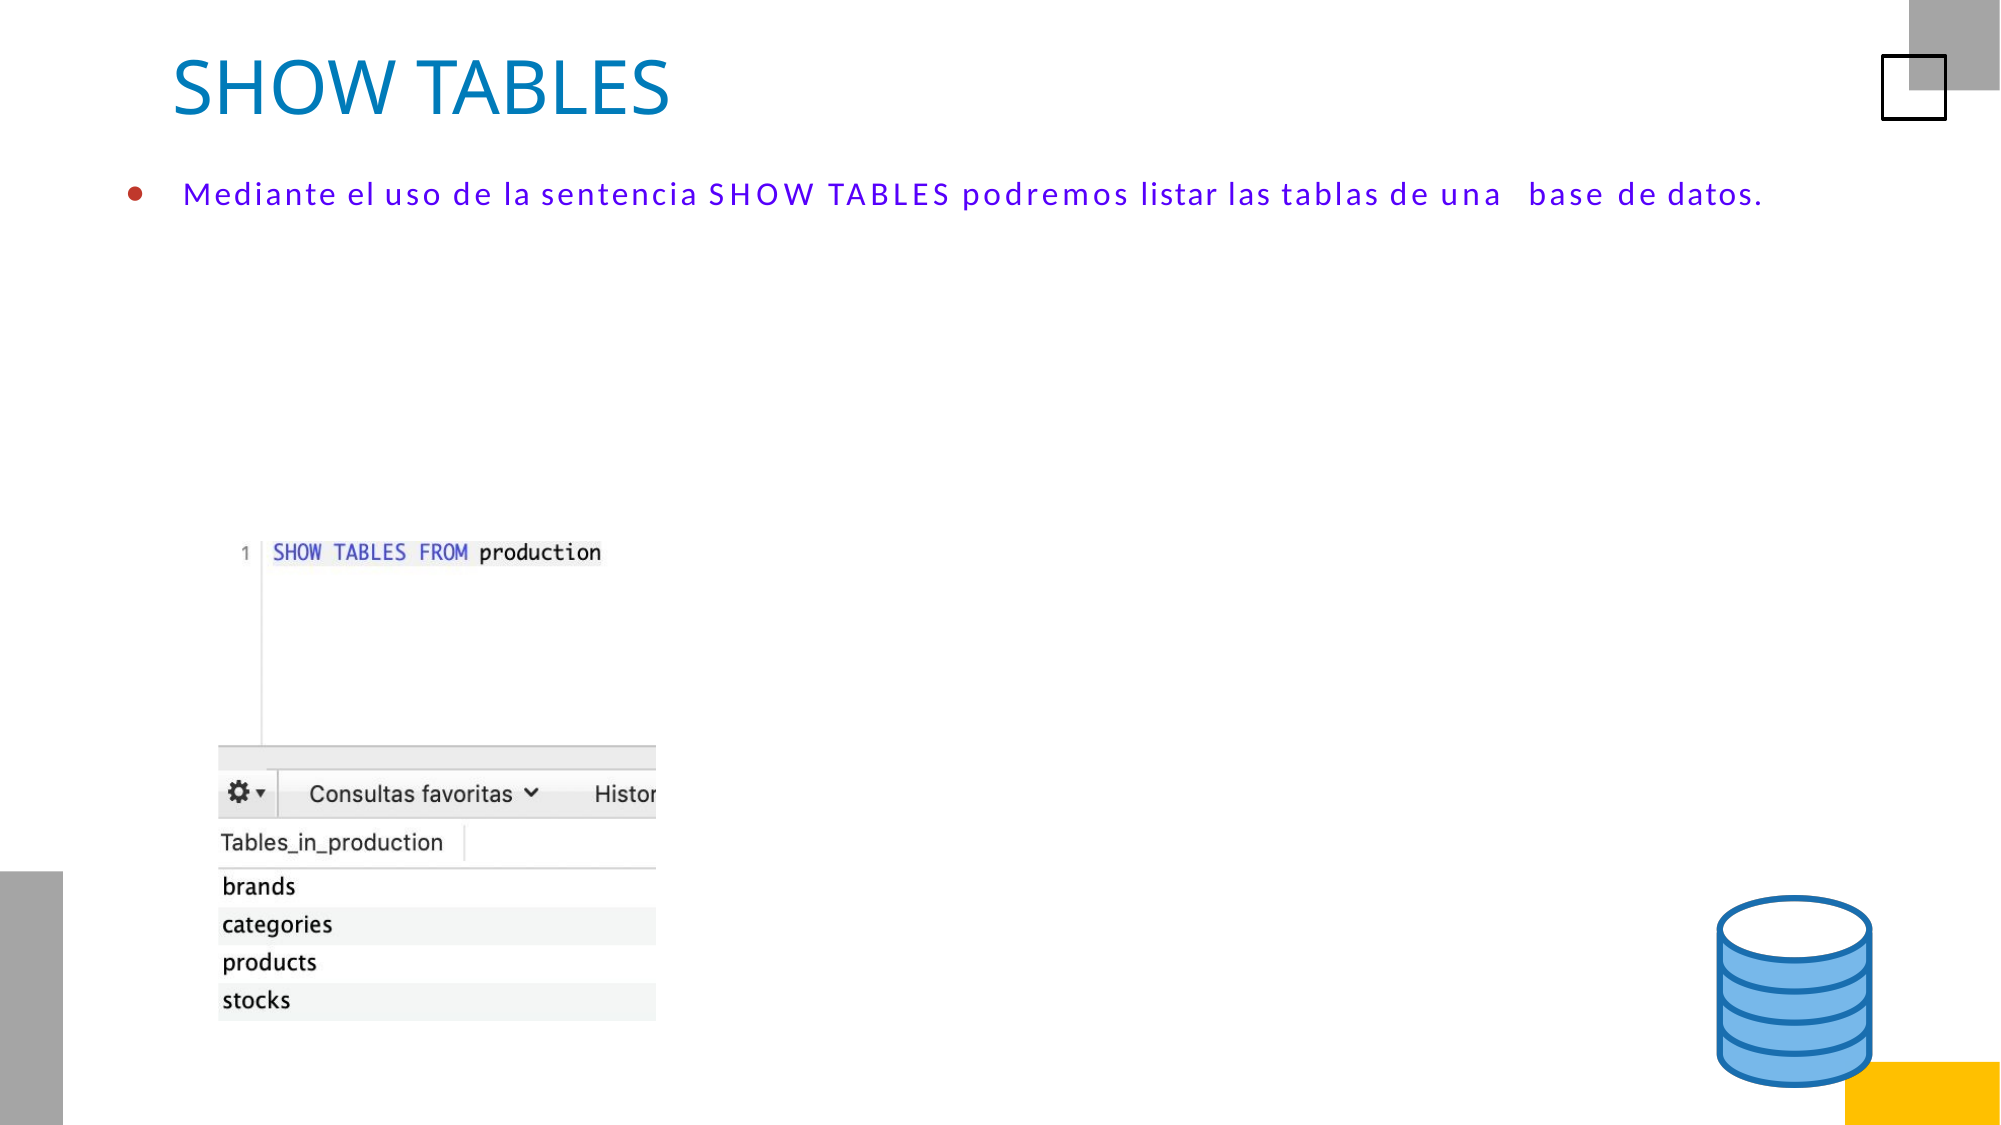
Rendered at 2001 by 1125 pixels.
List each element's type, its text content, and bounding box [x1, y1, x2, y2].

text_box SHOW TABLES [38, 55, 806, 246]
text_box [218, 541, 656, 1021]
picture [1698, 895, 1891, 1089]
text_box Mediante el uso de la sentencia SHOW TABLES podremos listar las tablas de una base de datos. [123, 151, 1877, 331]
